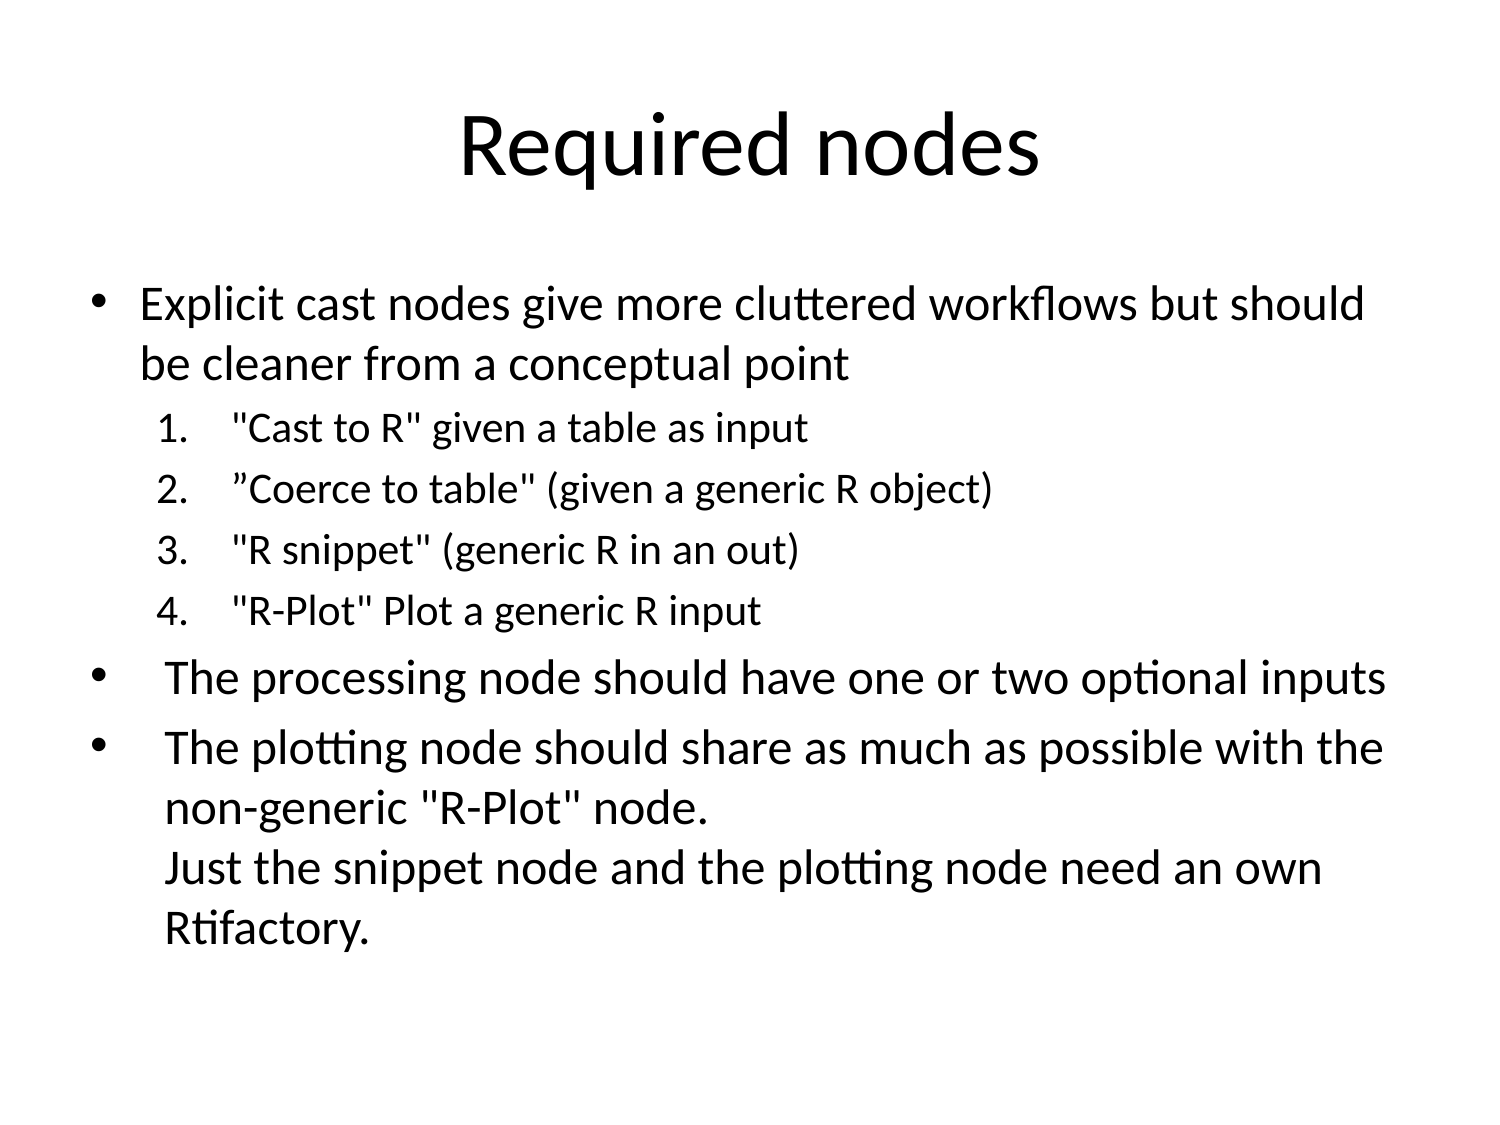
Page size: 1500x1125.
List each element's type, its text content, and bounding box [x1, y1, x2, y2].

list Explicit cast nodes give more cluttered workflows but should be cleaner from a conceptual point "Cast to R" given a table as input ”Coerce to table" (given a generic R object) "R snippet" (generic R in an out) "R-Plot" Plot a generic R input The processing node should have one or two optional inputs The plotting node should share as much as possible with the non-generic "R-Plot" node. Just the snippet node and the plotting node need an own Rtifactory. [75, 262, 1425, 1005]
title Required nodes [75, 45, 1425, 233]
